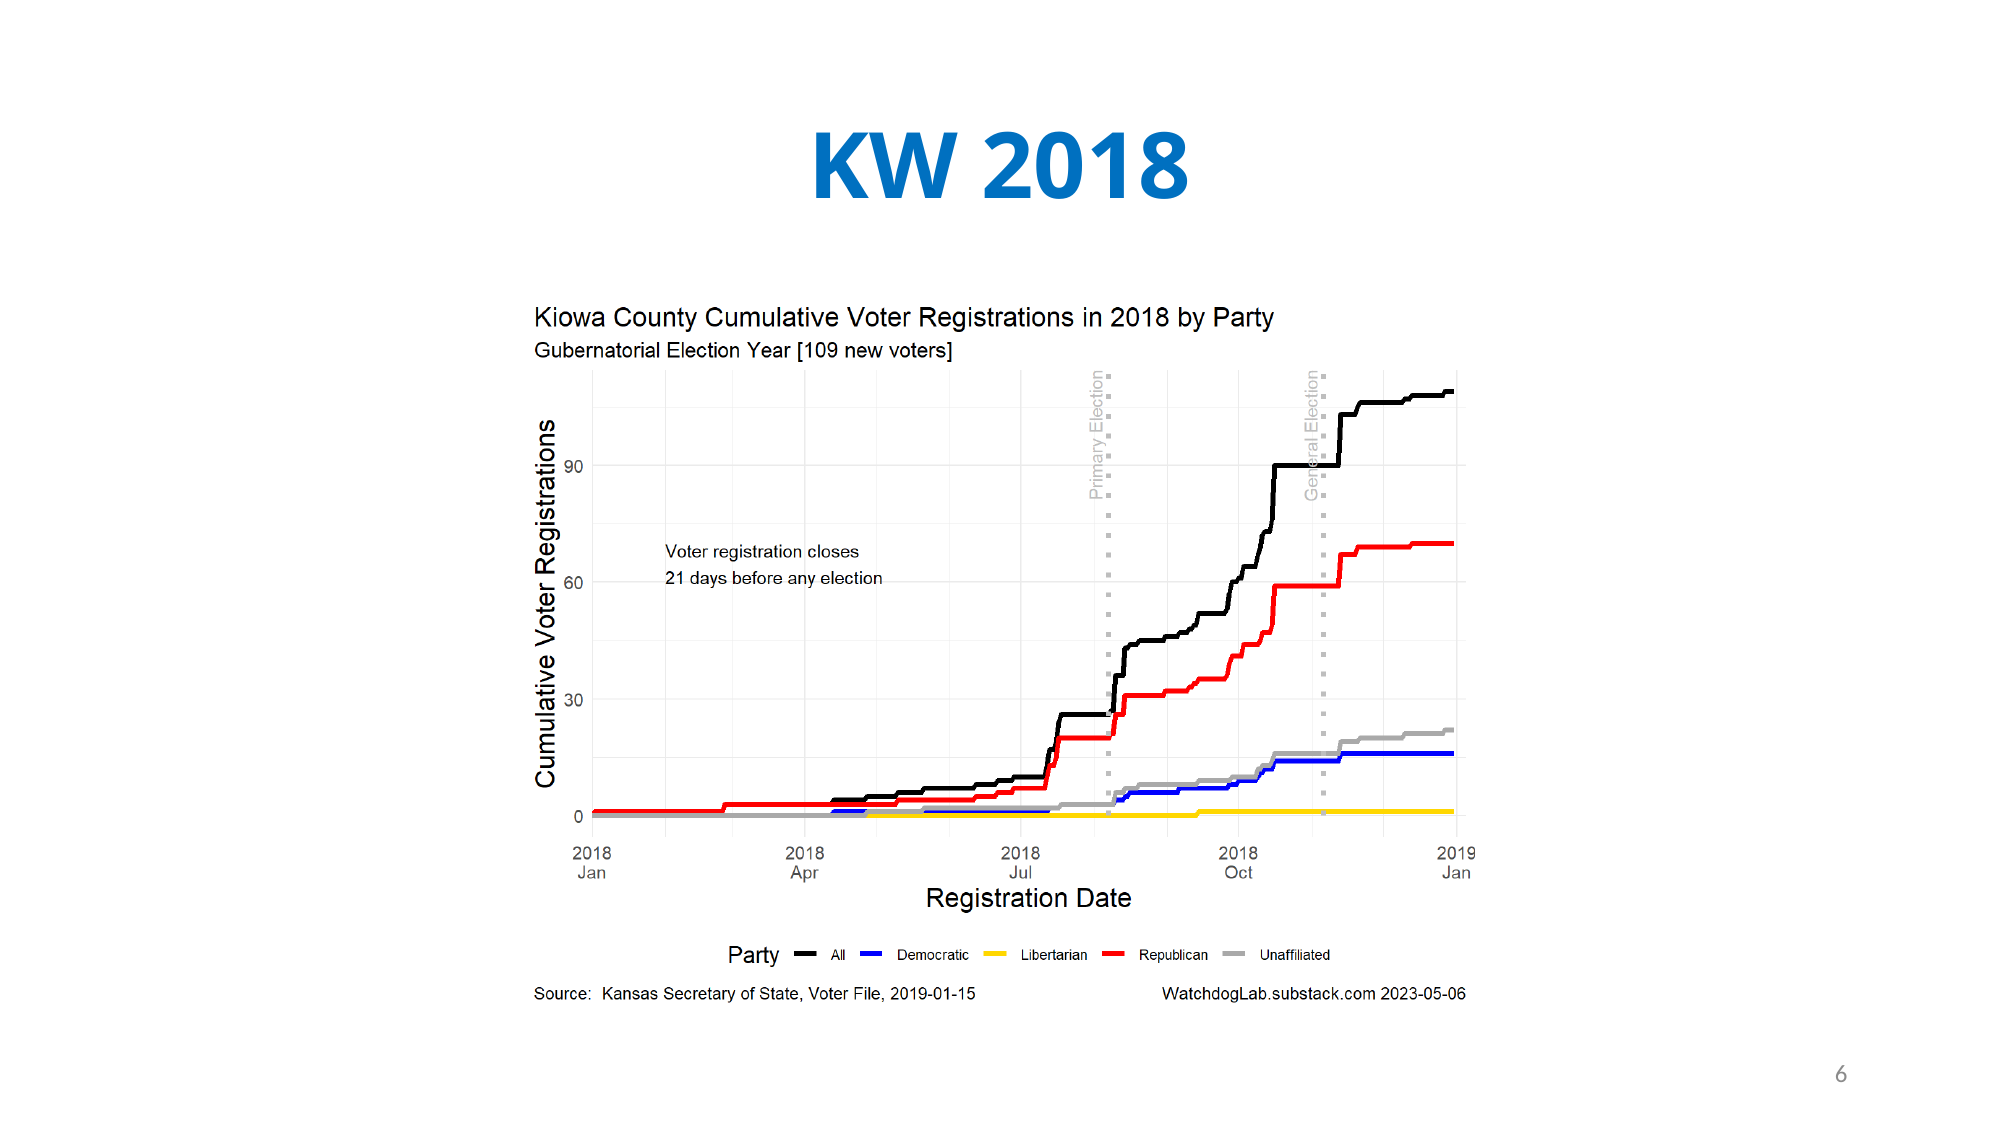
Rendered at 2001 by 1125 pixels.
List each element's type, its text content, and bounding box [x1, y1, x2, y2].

slide_number ‹#› [1412, 1042, 1863, 1103]
picture [524, 297, 1475, 1011]
title KW 2018 [137, 59, 1863, 278]
